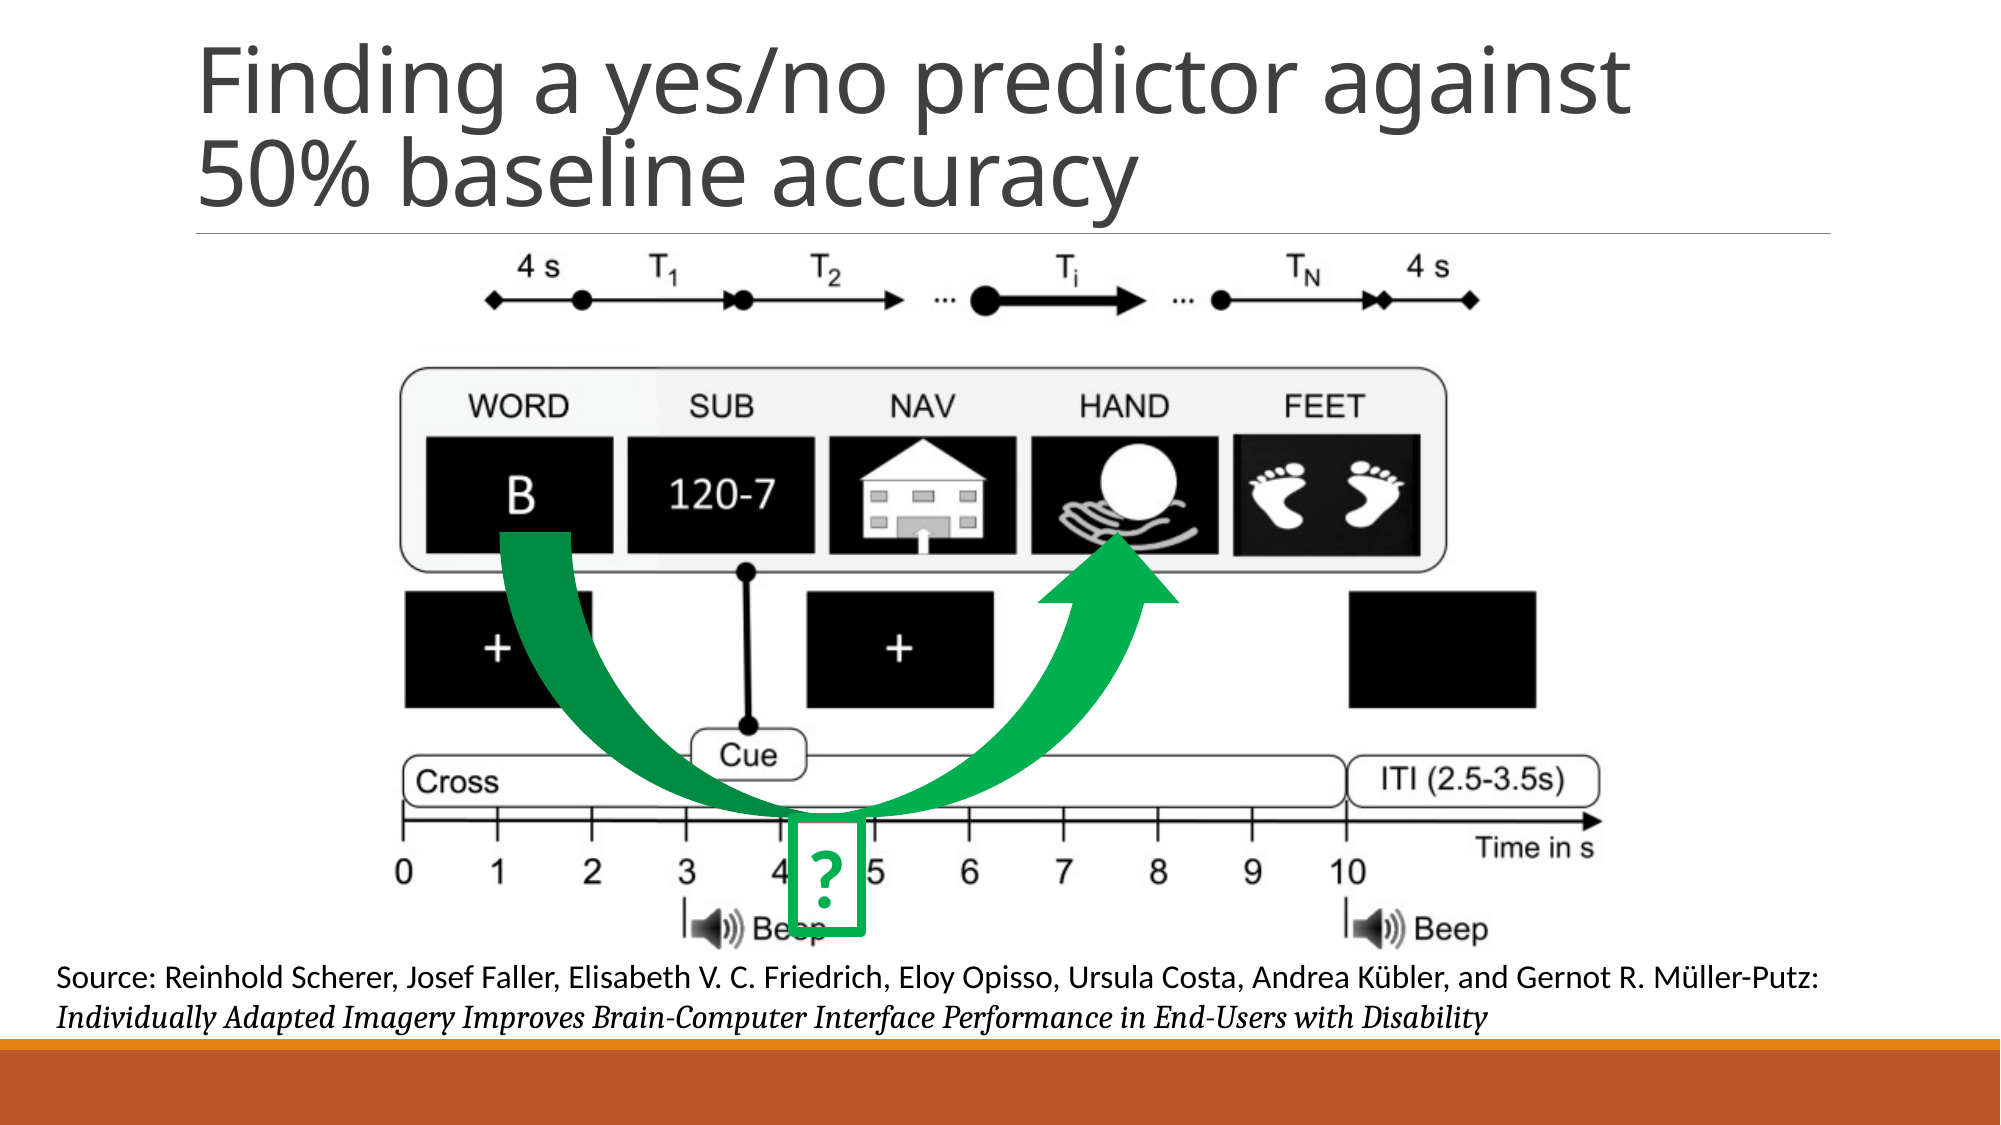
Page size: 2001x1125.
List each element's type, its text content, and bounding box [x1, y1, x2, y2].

text_box Source: Reinhold Scherer, Josef Faller, Elisabeth V. C. Friedrich, Eloy Opisso, Ursula Costa, Andrea Kübler, and Gernot R. Müller-Putz: Individually Adapted Imagery Improves Brain-Computer Interface Performance in End-Users with Disability [41, 948, 1838, 1123]
picture [392, 250, 1608, 955]
title Finding a yes/no predictor against 50% baseline accuracy [180, 29, 1830, 234]
